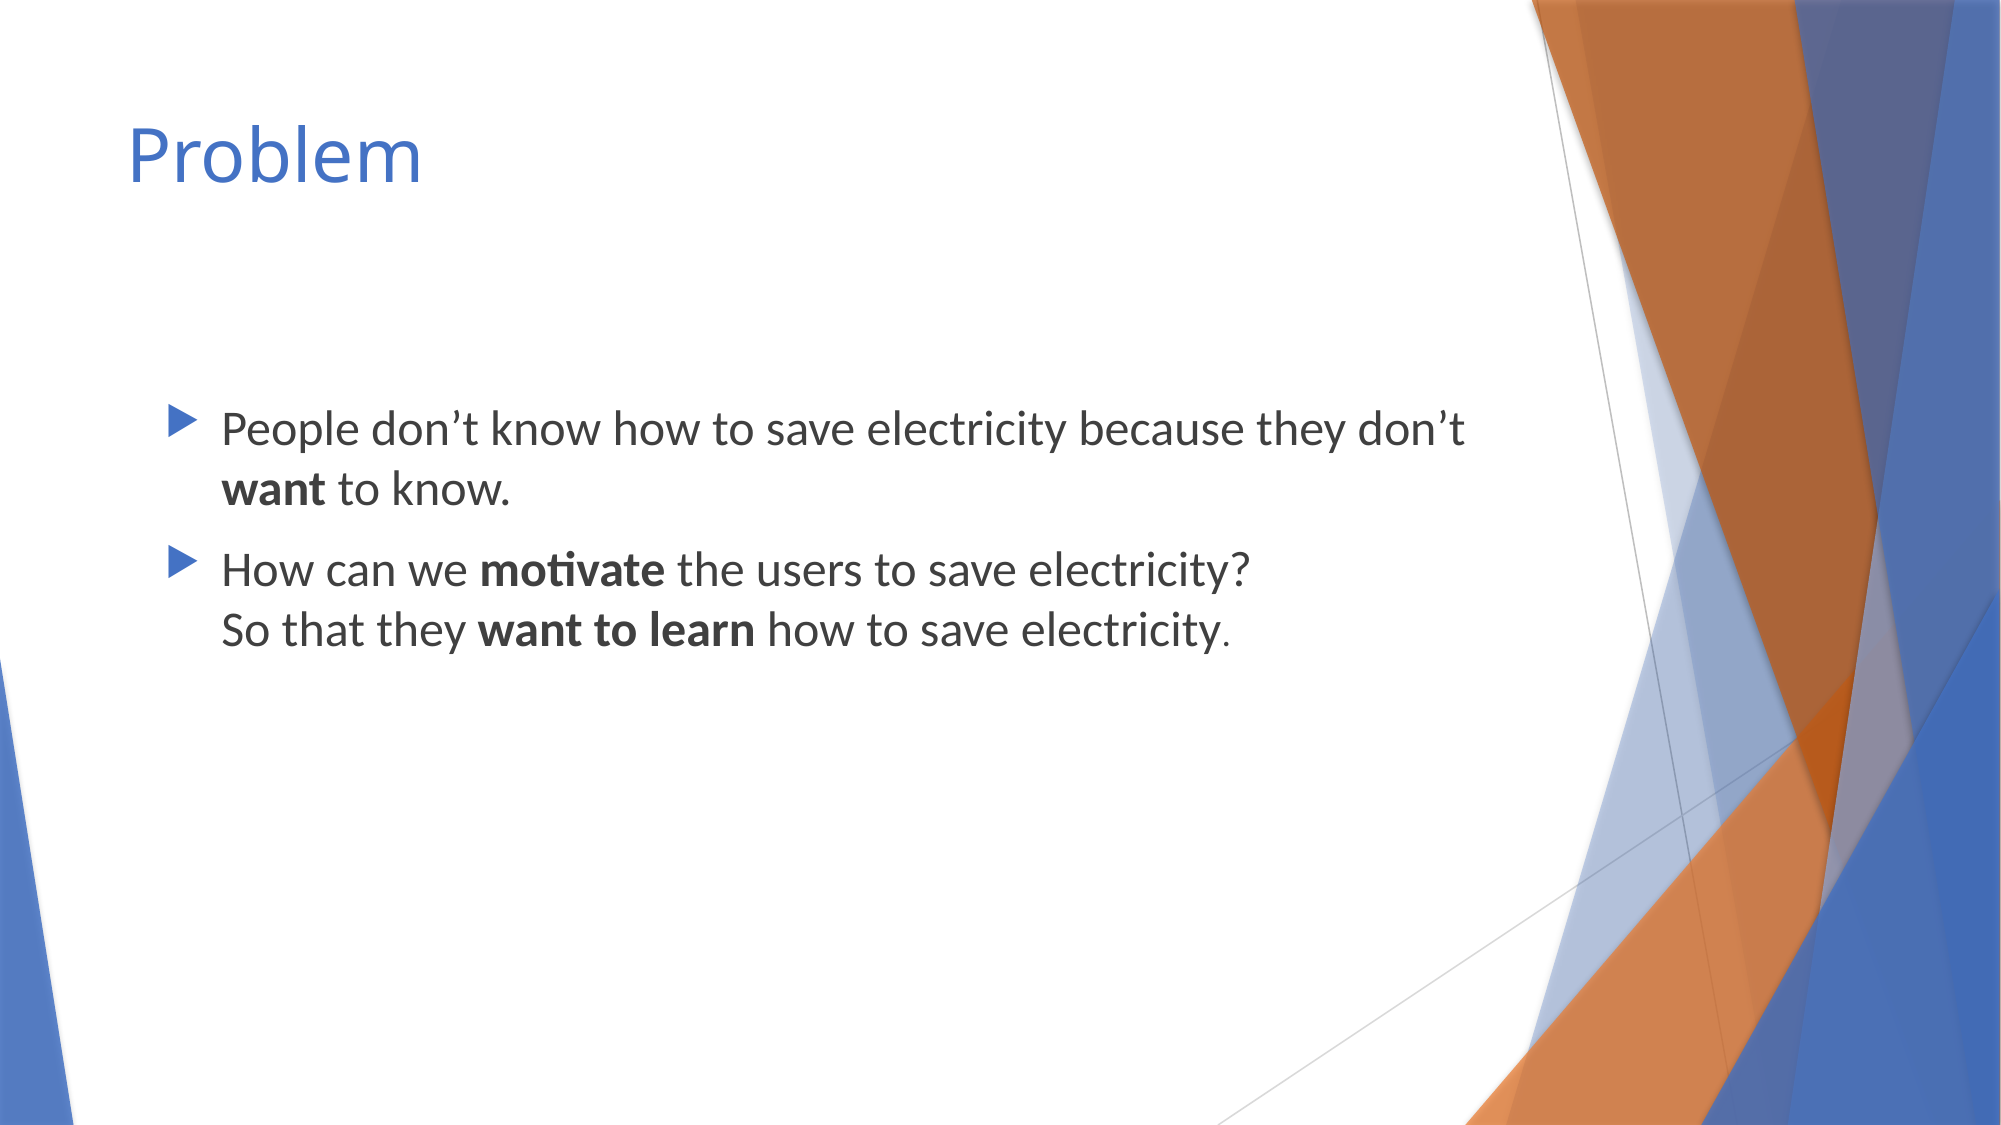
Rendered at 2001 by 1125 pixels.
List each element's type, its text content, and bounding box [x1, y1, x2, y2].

list People don’t know how to save electricity because they don’t want to know. How can we motivate the users to save electricity? So that they want to learn how to save electricity. [149, 388, 1561, 950]
title Problem [111, 99, 1522, 317]
